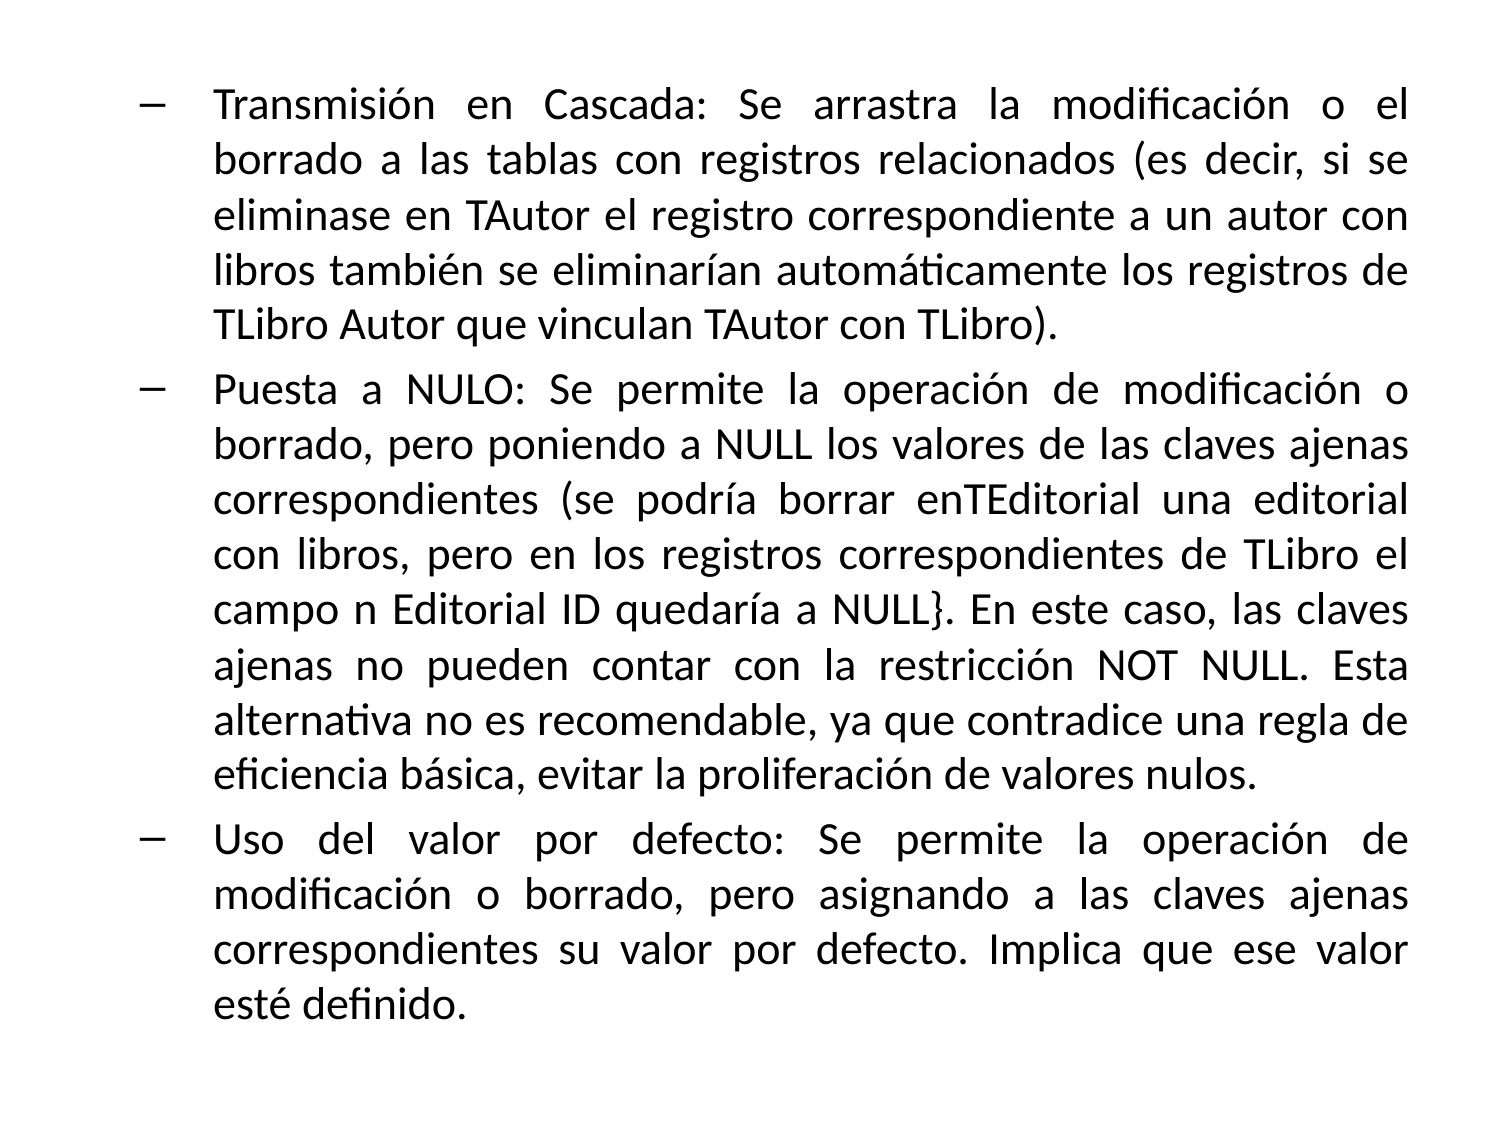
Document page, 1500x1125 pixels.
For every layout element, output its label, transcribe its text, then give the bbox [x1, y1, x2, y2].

list Transmisión en Cascada: Se arrastra la modificación o el borrado a las tablas con registros relacionados (es decir, si se eliminase en TAutor el registro correspondiente a un autor con libros también se eliminarían automáticamente los registros de TLibro Autor que vinculan TAutor con TLibro). Puesta a NULO: Se permite la operación de modificación o borrado, pero poniendo a NULL los valores de las claves ajenas correspondientes (se podría borrar enTEditorial una editorial con libros, pero en los registros correspondientes de TLibro el campo n Editorial ID quedaría a NULL}. En este caso, las claves ajenas no pueden contar con la restricción NOT NULL. Esta alternativa no es recomendable, ya que contradice una regla de eficiencia básica, evitar la proliferación de valores nulos. Uso del valor por defecto: Se permite la operación de modificación o borrado, pero asignando a las claves ajenas correspondientes su valor por defecto. Implica que ese valor esté definido. [75, 66, 1425, 1047]
